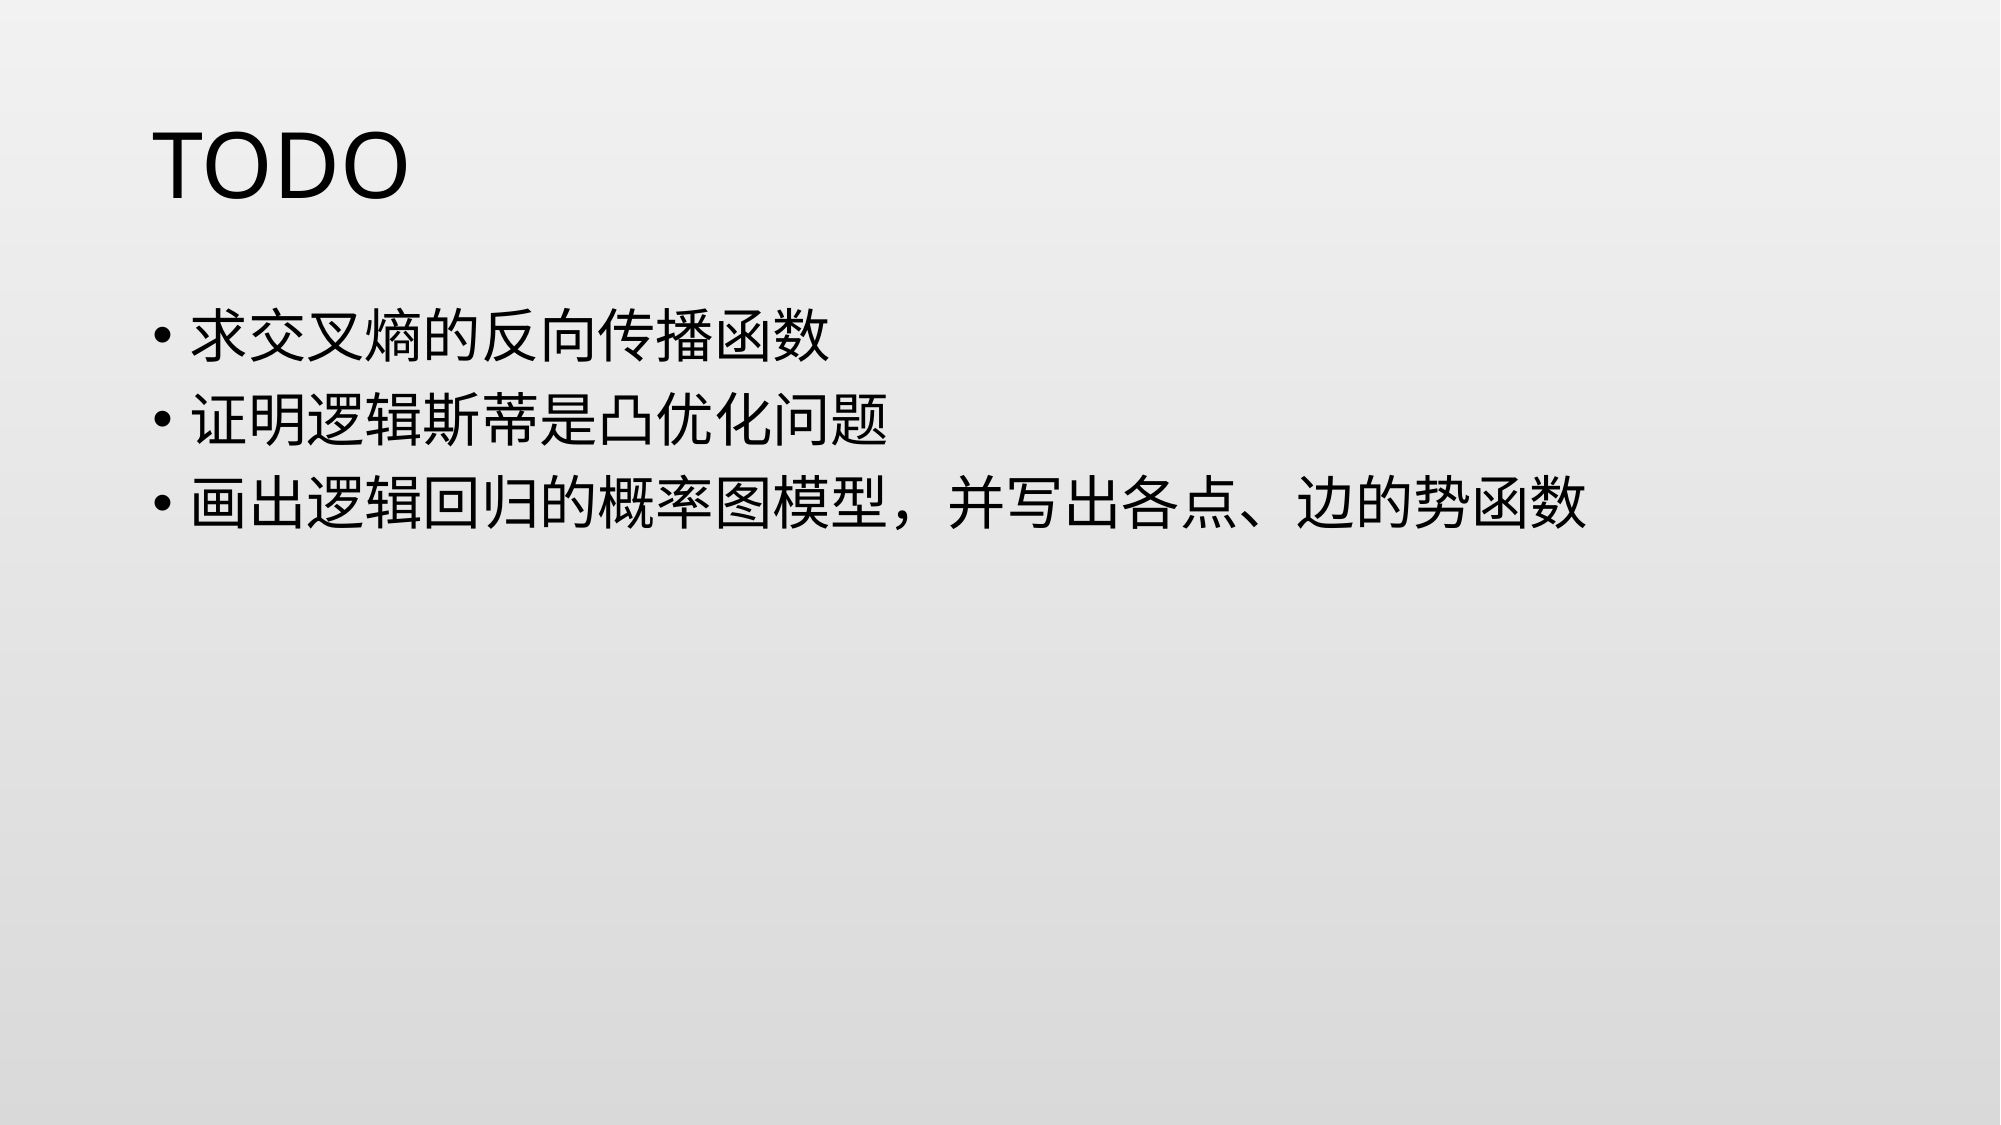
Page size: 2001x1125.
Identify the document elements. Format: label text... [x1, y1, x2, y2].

list 求交叉熵的反向传播函数 证明逻辑斯蒂是凸优化问题 画出逻辑回归的概率图模型，并写出各点、边的势函数 [137, 299, 1863, 1014]
title TODO [137, 59, 1863, 278]
